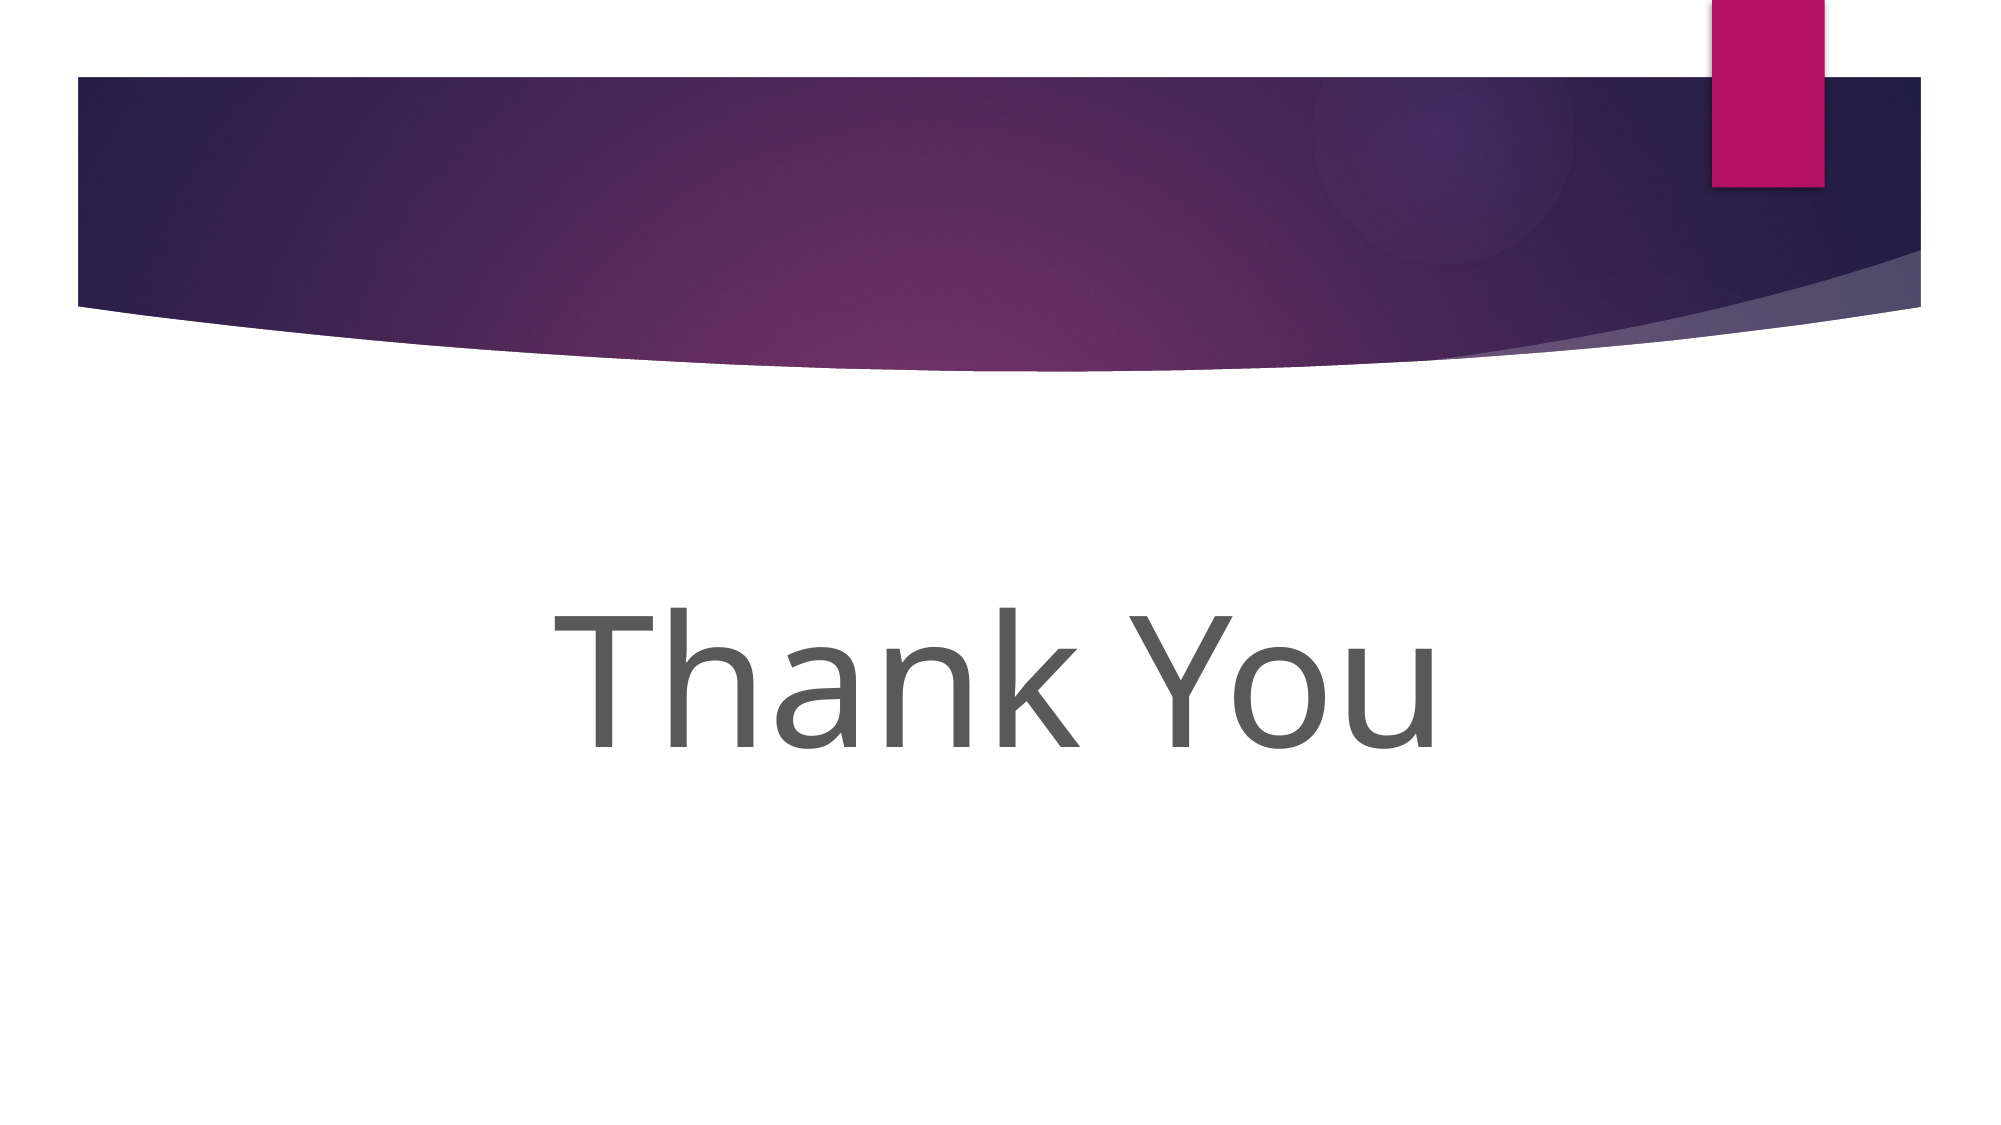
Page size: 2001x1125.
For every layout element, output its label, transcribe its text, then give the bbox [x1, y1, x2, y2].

title Thank You [282, 491, 1720, 858]
